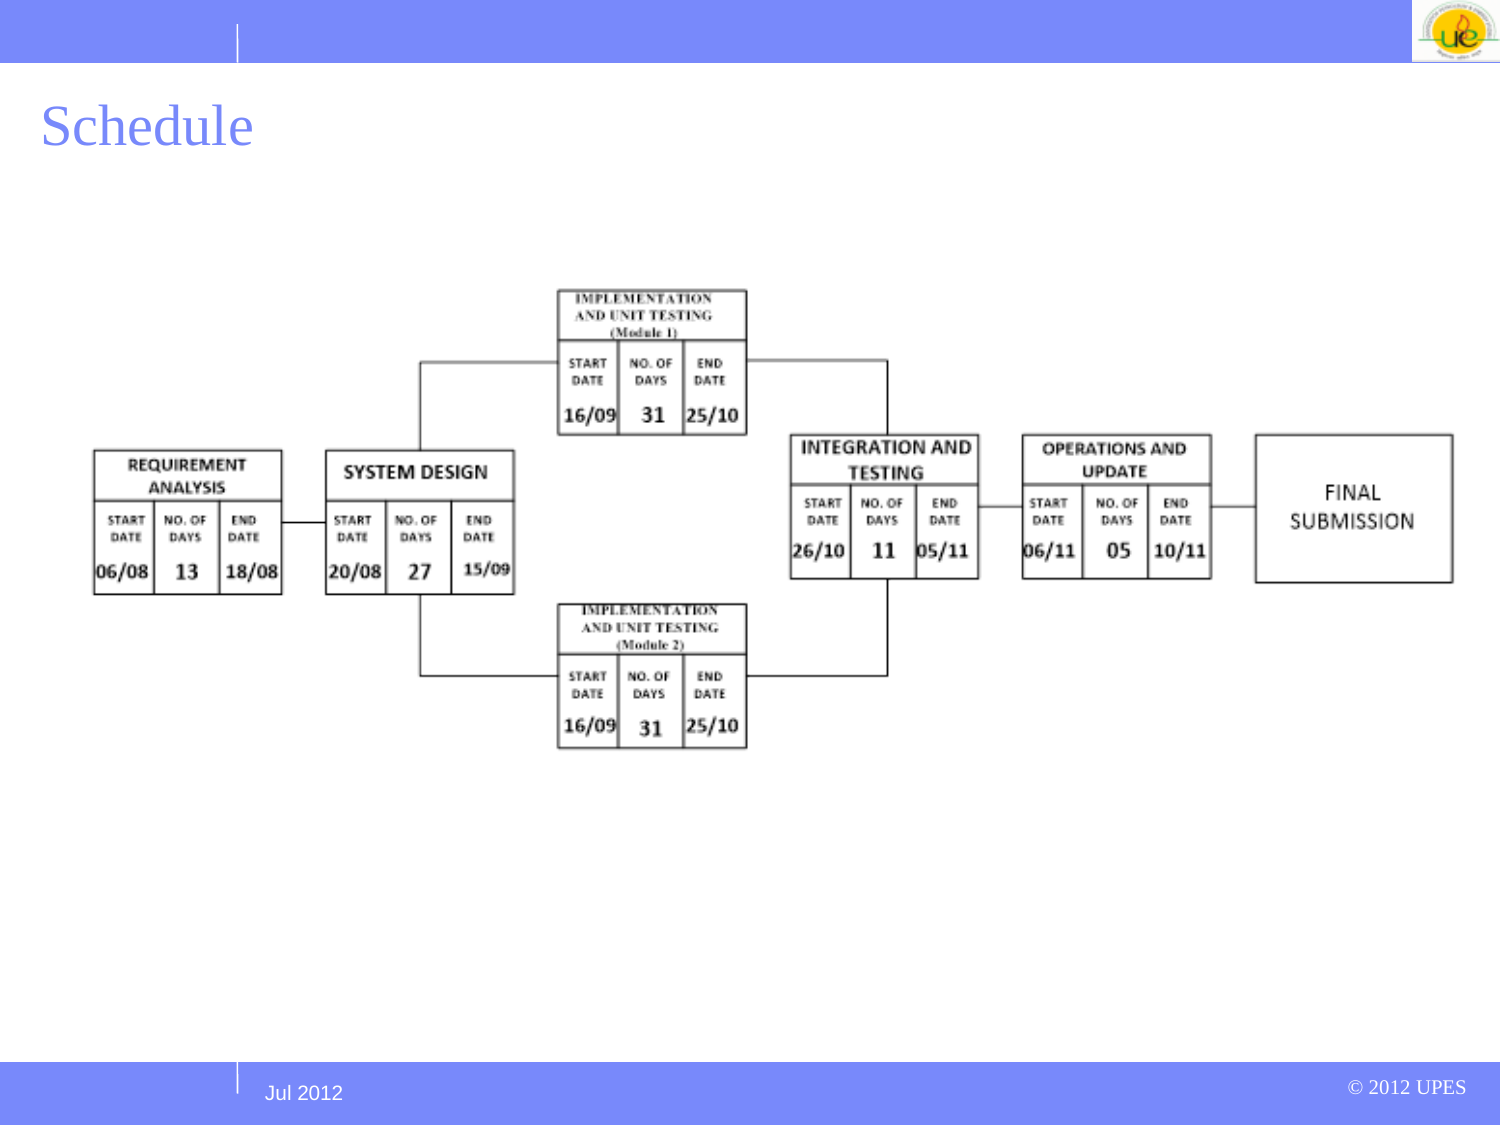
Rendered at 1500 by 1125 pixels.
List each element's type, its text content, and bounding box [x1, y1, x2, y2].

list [33, 287, 1460, 759]
title Schedule [25, 87, 1463, 170]
picture [1412, 0, 1500, 62]
